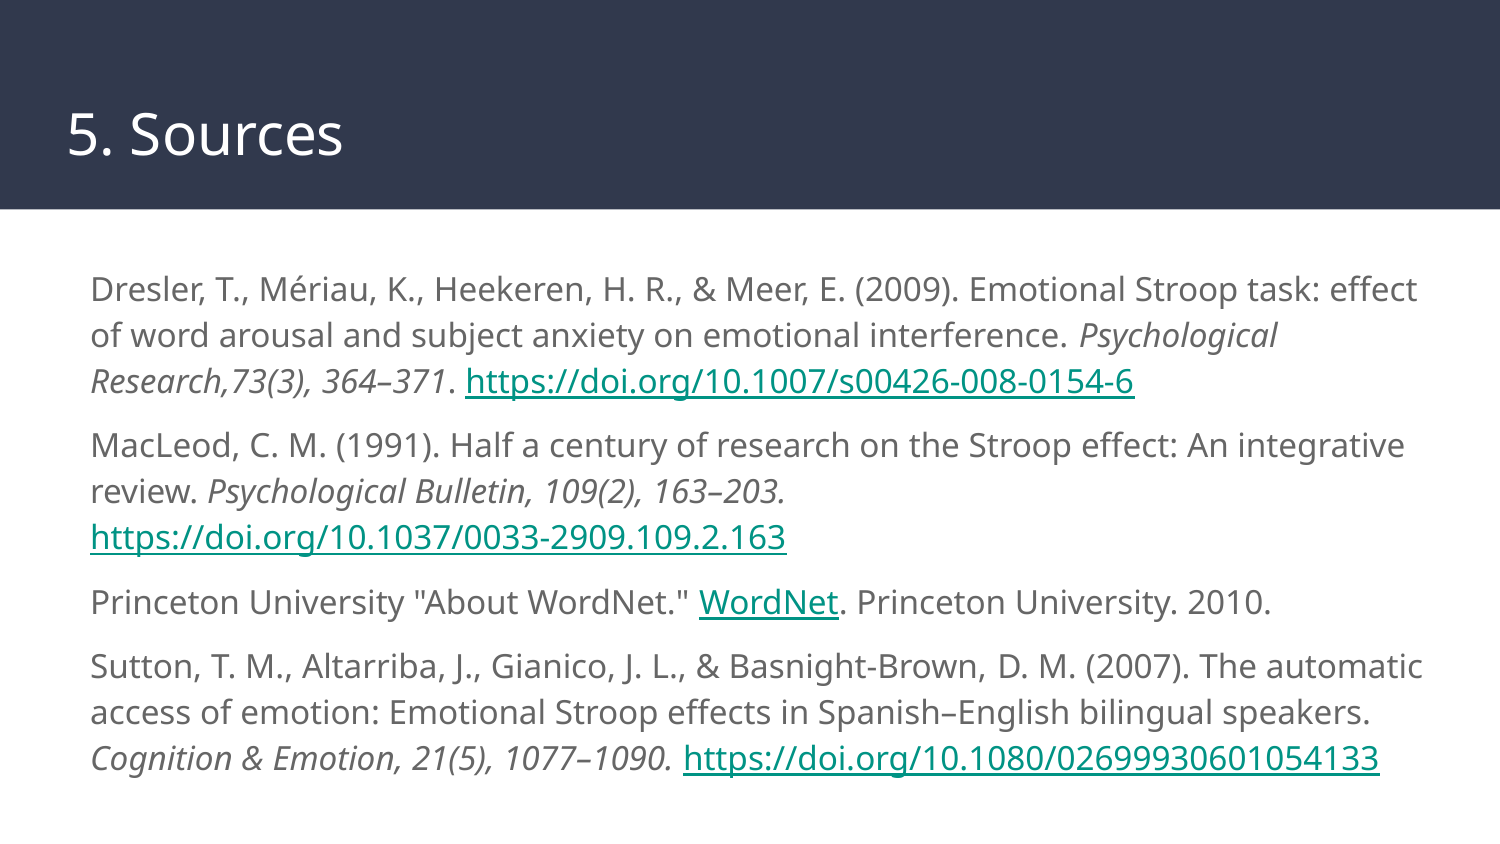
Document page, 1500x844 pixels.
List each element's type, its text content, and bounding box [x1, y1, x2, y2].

title 5. Sources [51, 82, 1449, 185]
list Dresler, T., Mériau, K., Heekeren, H. R., & Meer, E. (2009). Emotional Stroop task: effect of word arousal and subject anxiety on emotional interference. Psychological Research,73(3), 364–371. https://doi.org/10.1007/s00426-008-0154-6 MacLeod, C. M. (1991). Half a century of research on the Stroop effect: An integrative review. Psychological Bulletin, 109(2), 163–203. https://doi.org/10.1037/0033-2909.109.2.163 Princeton University "About WordNet." WordNet. Princeton University. 2010. Sutton, T. M., Altarriba, J., Gianico, J. L., & Basnight-Brown, D. M. (2007). The automatic access of emotion: Emotional Stroop effects in Spanish–English bilingual speakers. Cognition & Emotion, 21(5), 1077–1090. https://doi.org/10.1080/02699930601054133 [51, 247, 1449, 752]
